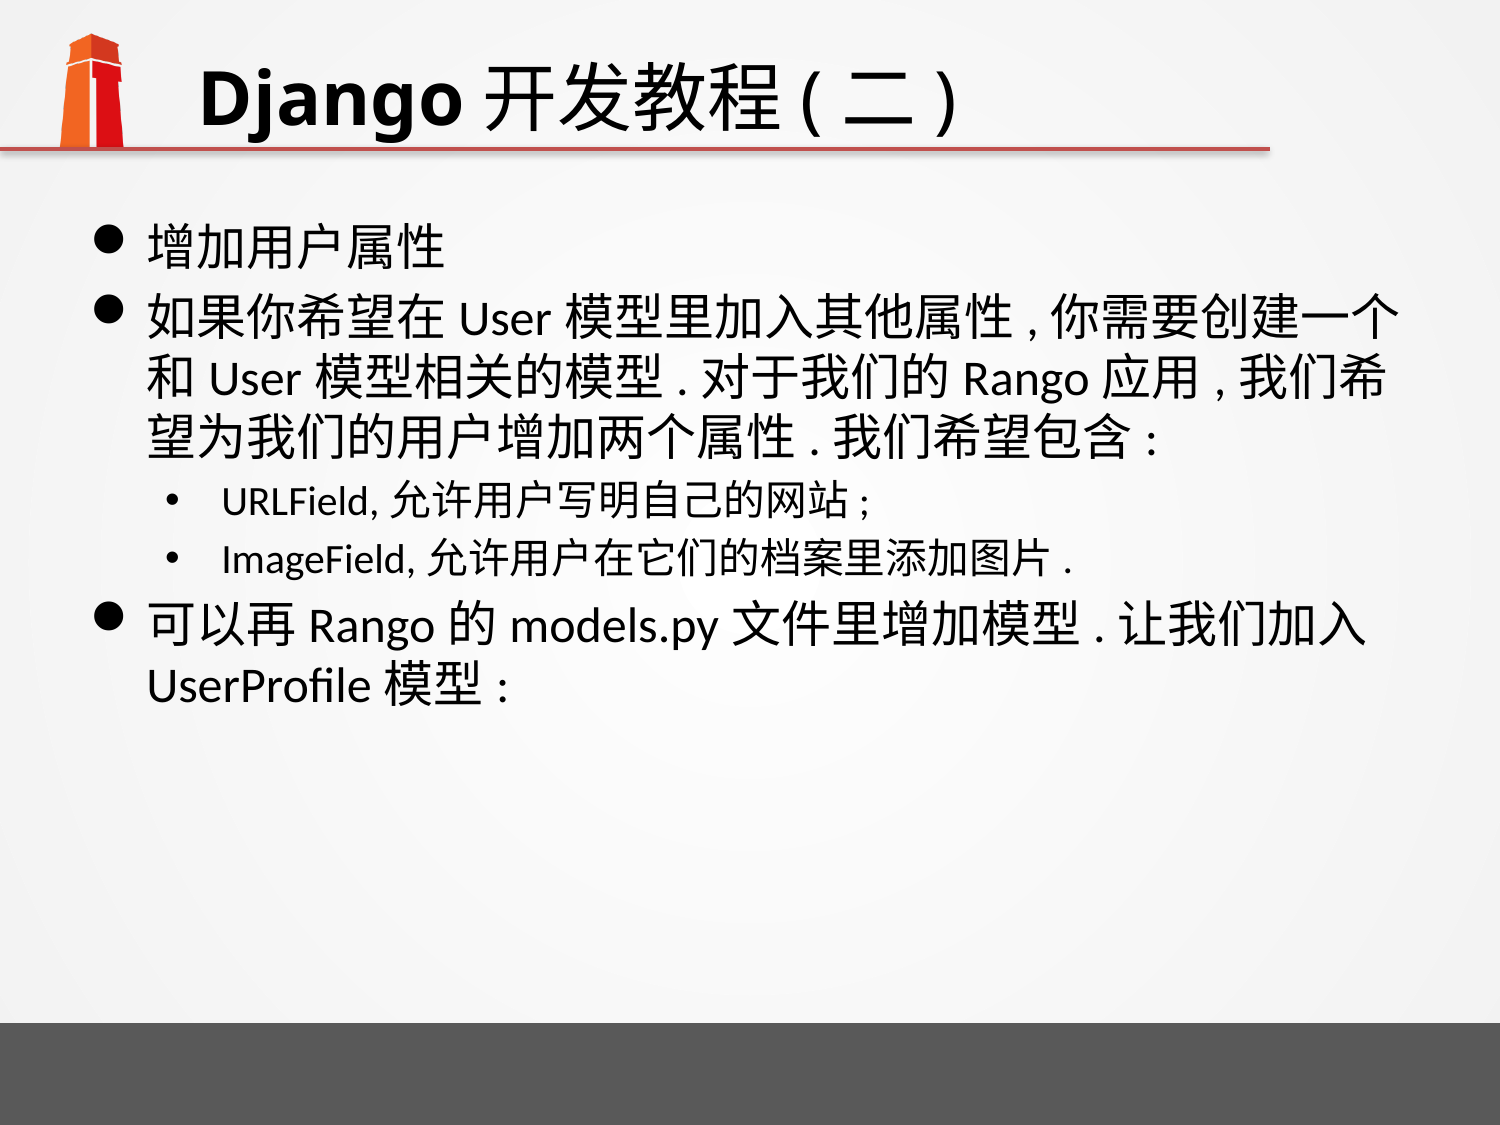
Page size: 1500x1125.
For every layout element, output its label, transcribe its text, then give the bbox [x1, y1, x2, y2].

title Django开发教程(二) [183, 42, 1270, 149]
picture [16, 11, 166, 147]
list 增加用户属性 如果你希望在User模型里加入其他属性,你需要创建一个和User模型相关的模型.对于我们的Rango应用,我们希望为我们的用户增加两个属性.我们希望包含: URLField,允许用户写明自己的网站; ImageField,允许用户在它们的档案里添加图片. 可以再Rango的models.py文件里增加模型.让我们加入UserProfile模型: [75, 208, 1425, 1005]
